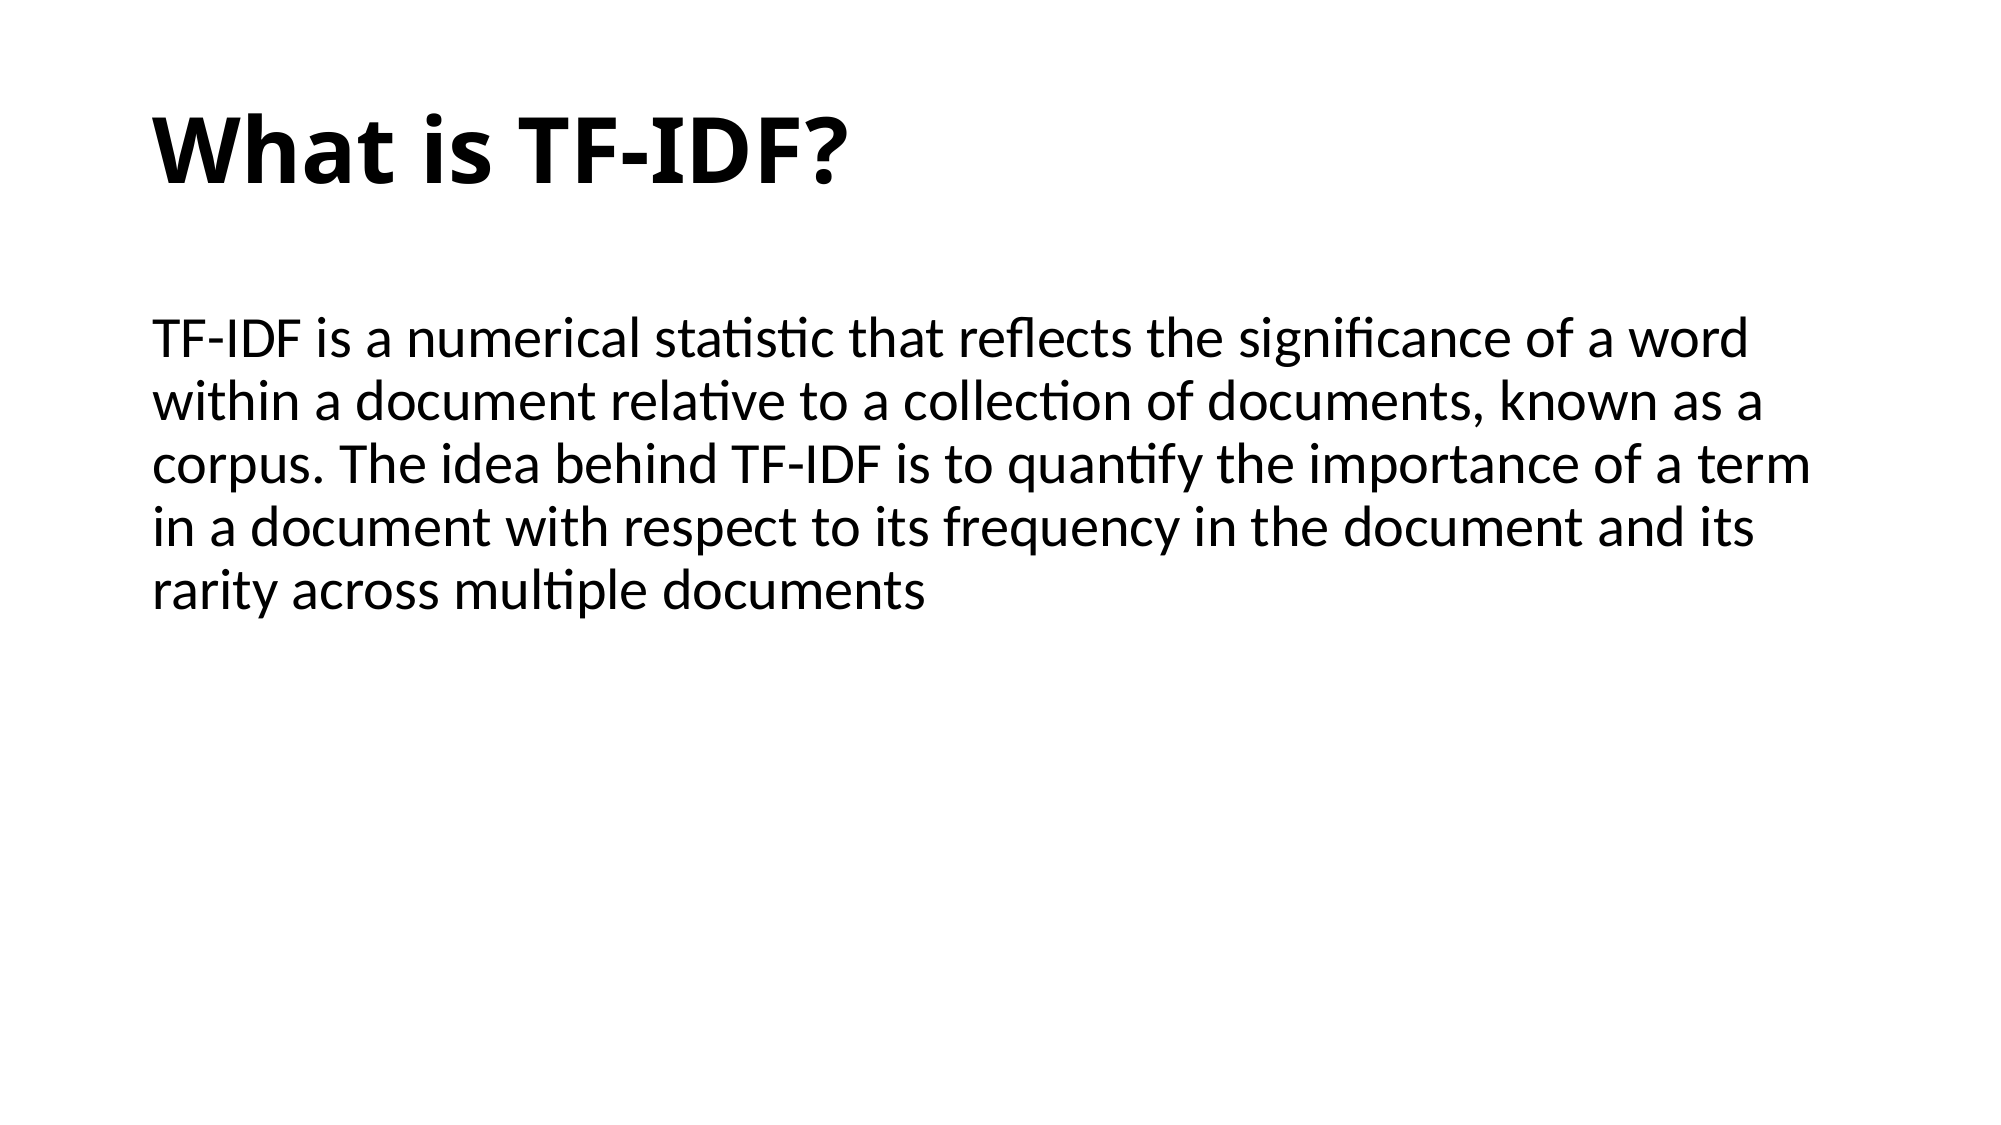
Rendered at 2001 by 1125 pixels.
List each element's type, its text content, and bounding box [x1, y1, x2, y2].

list TF-IDF is a numerical statistic that reflects the significance of a word within a document relative to a collection of documents, known as a corpus. The idea behind TF-IDF is to quantify the importance of a term in a document with respect to its frequency in the document and its rarity across multiple documents [137, 299, 1863, 1014]
title What is TF-IDF? [137, 59, 1863, 247]
